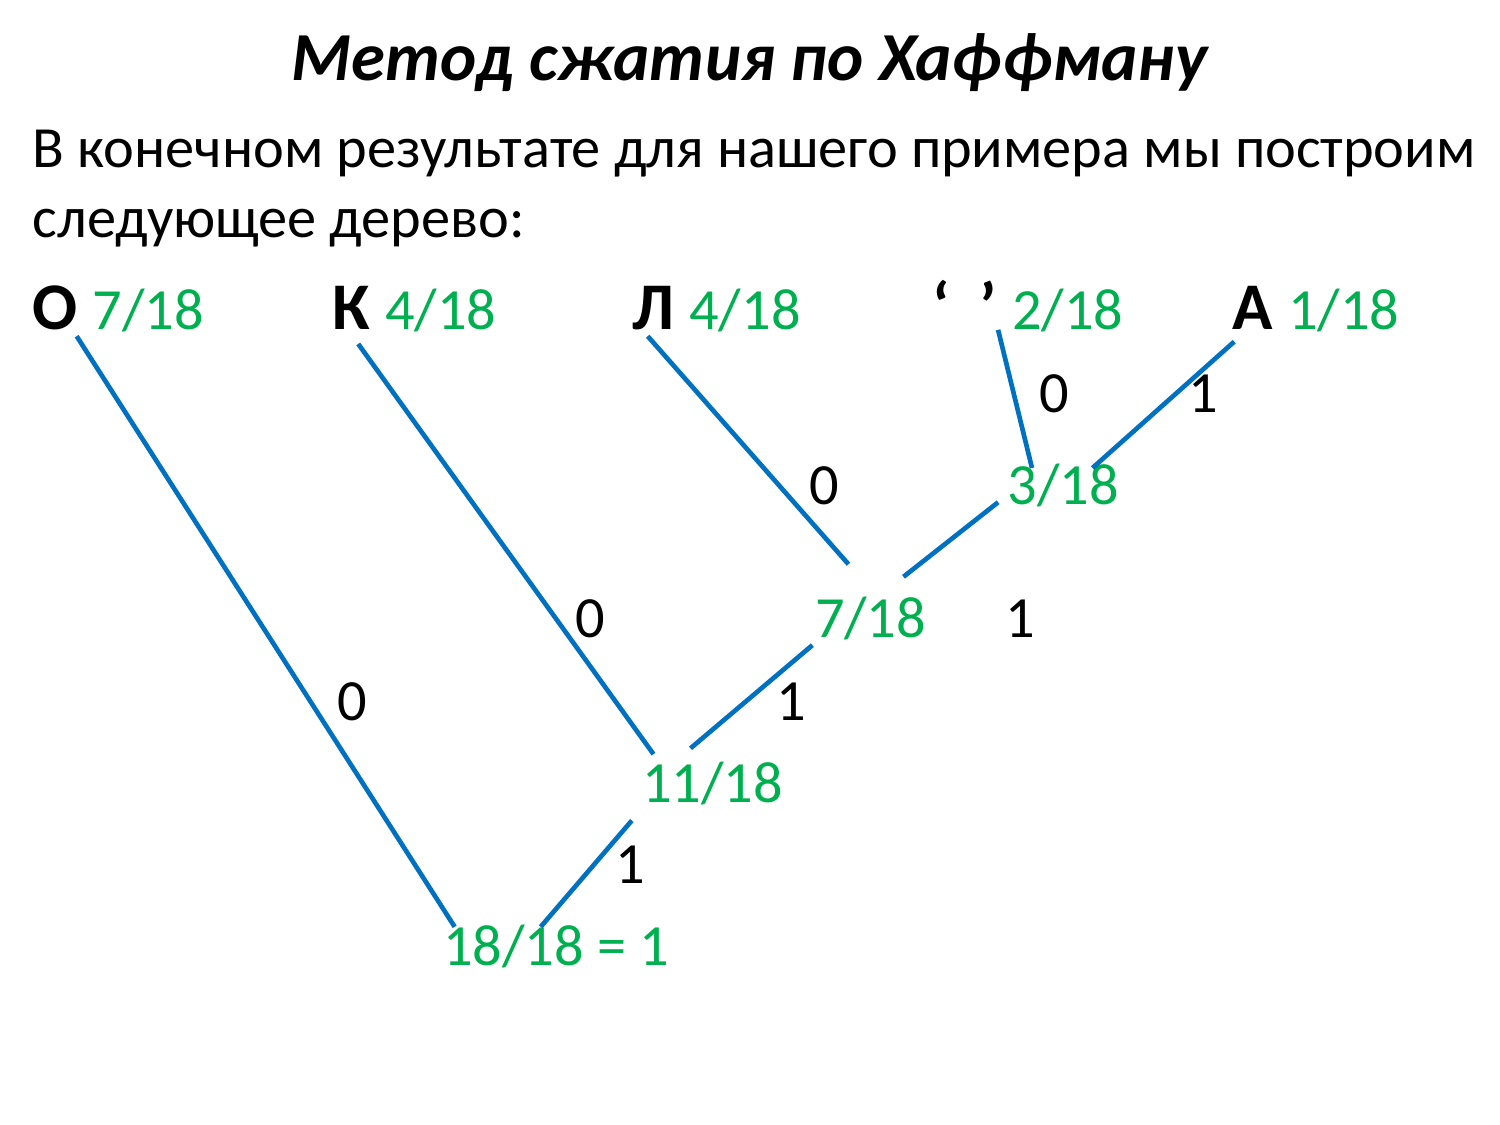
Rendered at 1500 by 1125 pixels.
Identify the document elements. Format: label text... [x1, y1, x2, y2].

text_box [997, 329, 1033, 469]
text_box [540, 820, 633, 928]
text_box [1092, 341, 1235, 469]
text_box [647, 335, 849, 565]
title Метод сжатия по Хаффману [75, 4, 1425, 101]
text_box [76, 335, 455, 928]
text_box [903, 501, 999, 577]
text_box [690, 644, 813, 749]
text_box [459, 343, 654, 755]
list В конечном результате для нашего примера мы построим следующее дерево: О 7/18 К 4/18 Л 4/18 ‘ ’ 2/18 А 1/18 0 1 0 3/18 0 7/18 1 0 1 11/18 1 18/18 = 1 [17, 101, 1495, 1078]
